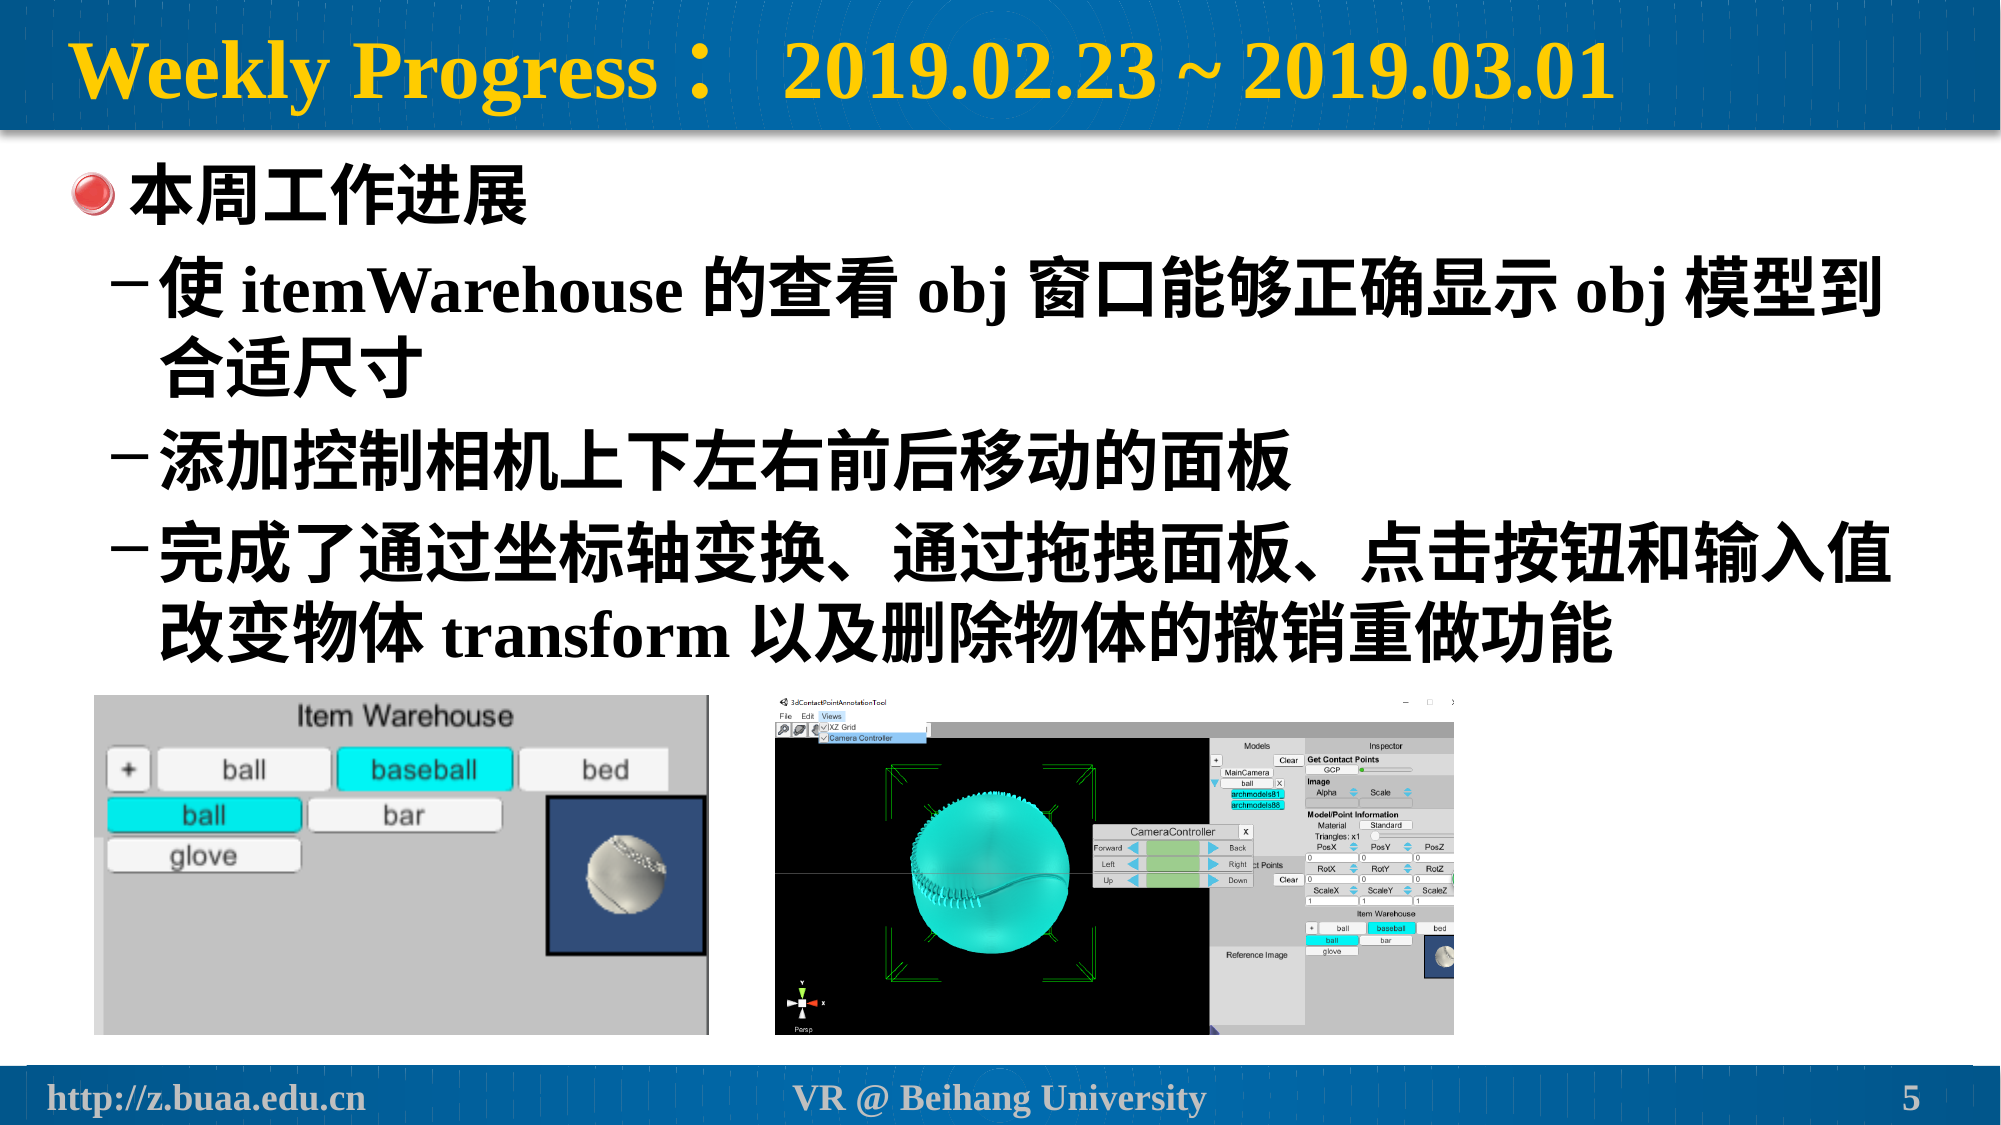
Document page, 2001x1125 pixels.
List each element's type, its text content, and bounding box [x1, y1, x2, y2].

picture [775, 695, 1454, 1036]
picture [69, 169, 117, 217]
picture [94, 695, 709, 1036]
title Weekly Progress：2019.02.23 ~ 2019.03.01 [52, 11, 1940, 118]
list 本周工作进展 使itemWarehouse的查看obj窗口能够正确显示obj模型到合适尺寸 添加控制相机上下左右前后移动的面板 完成了通过坐标轴变换、通过拖拽面板、点击按钮和输入值改变物体transform以及删除物体的撤销重做功能 [55, 145, 1945, 238]
